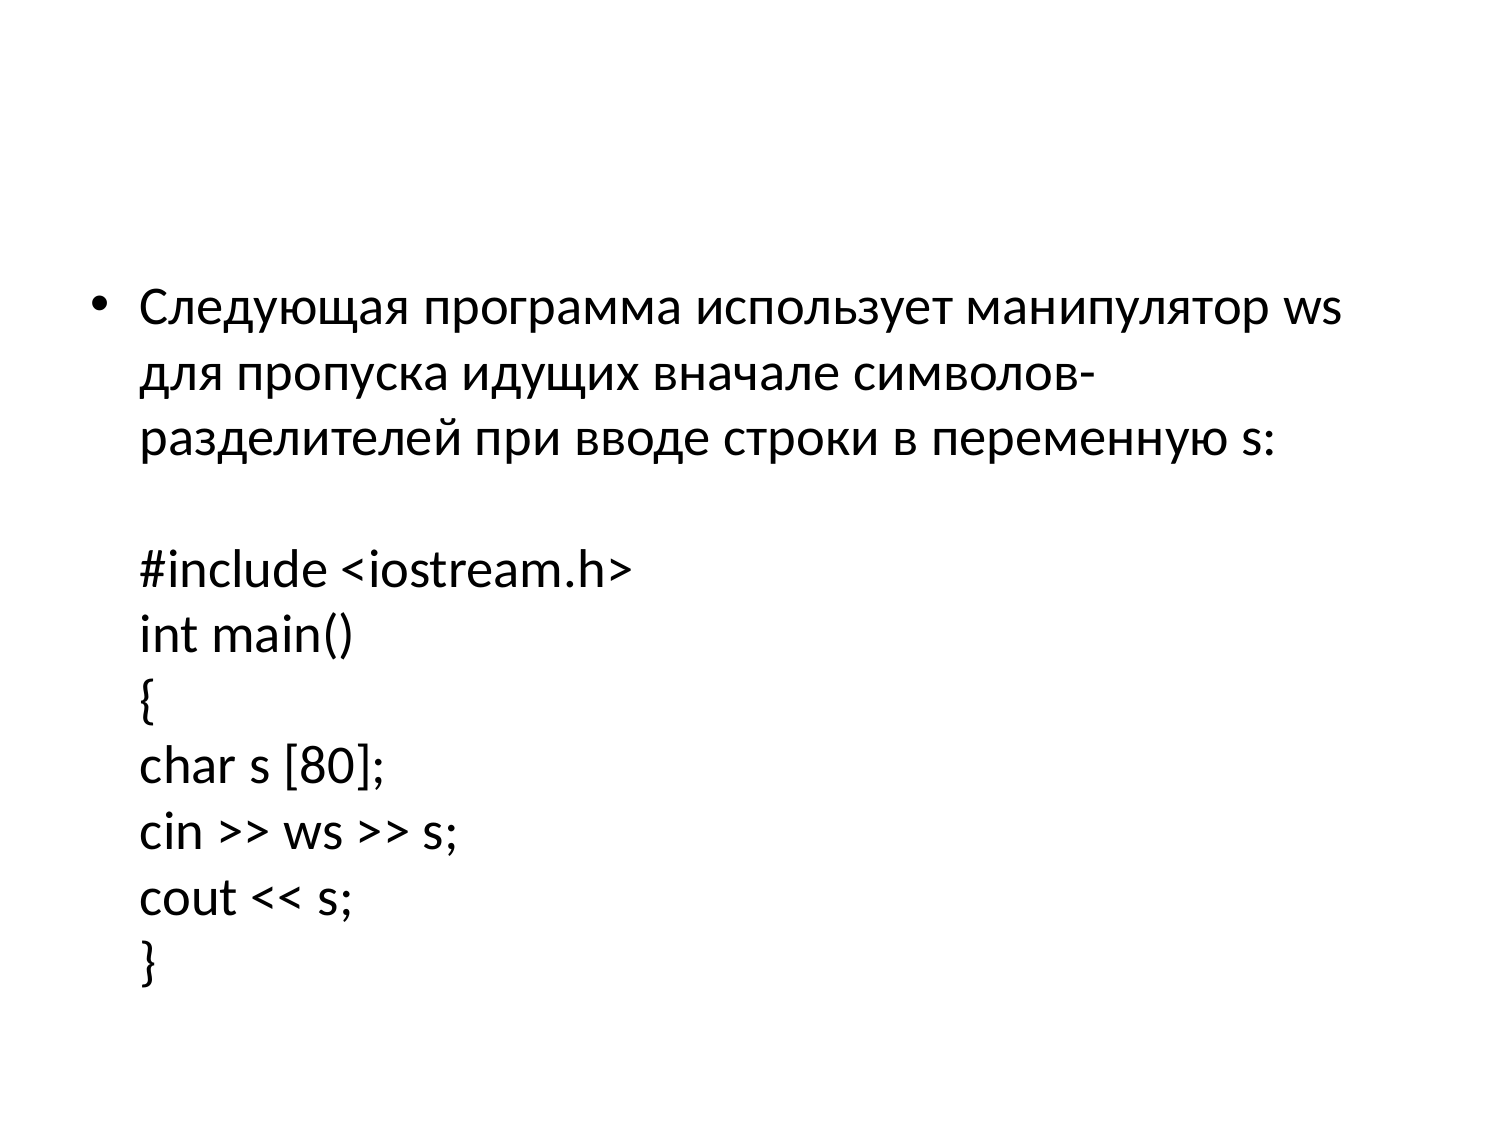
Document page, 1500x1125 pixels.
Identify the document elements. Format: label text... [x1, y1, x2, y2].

list Следующая программа использует манипулятор ws для пропуска идущих вначале символов- разделителей при вводе строки в переменную s: #include <iostream.h> int main() { char s [80]; cin >> ws >> s; cout << s; } [75, 262, 1425, 1005]
